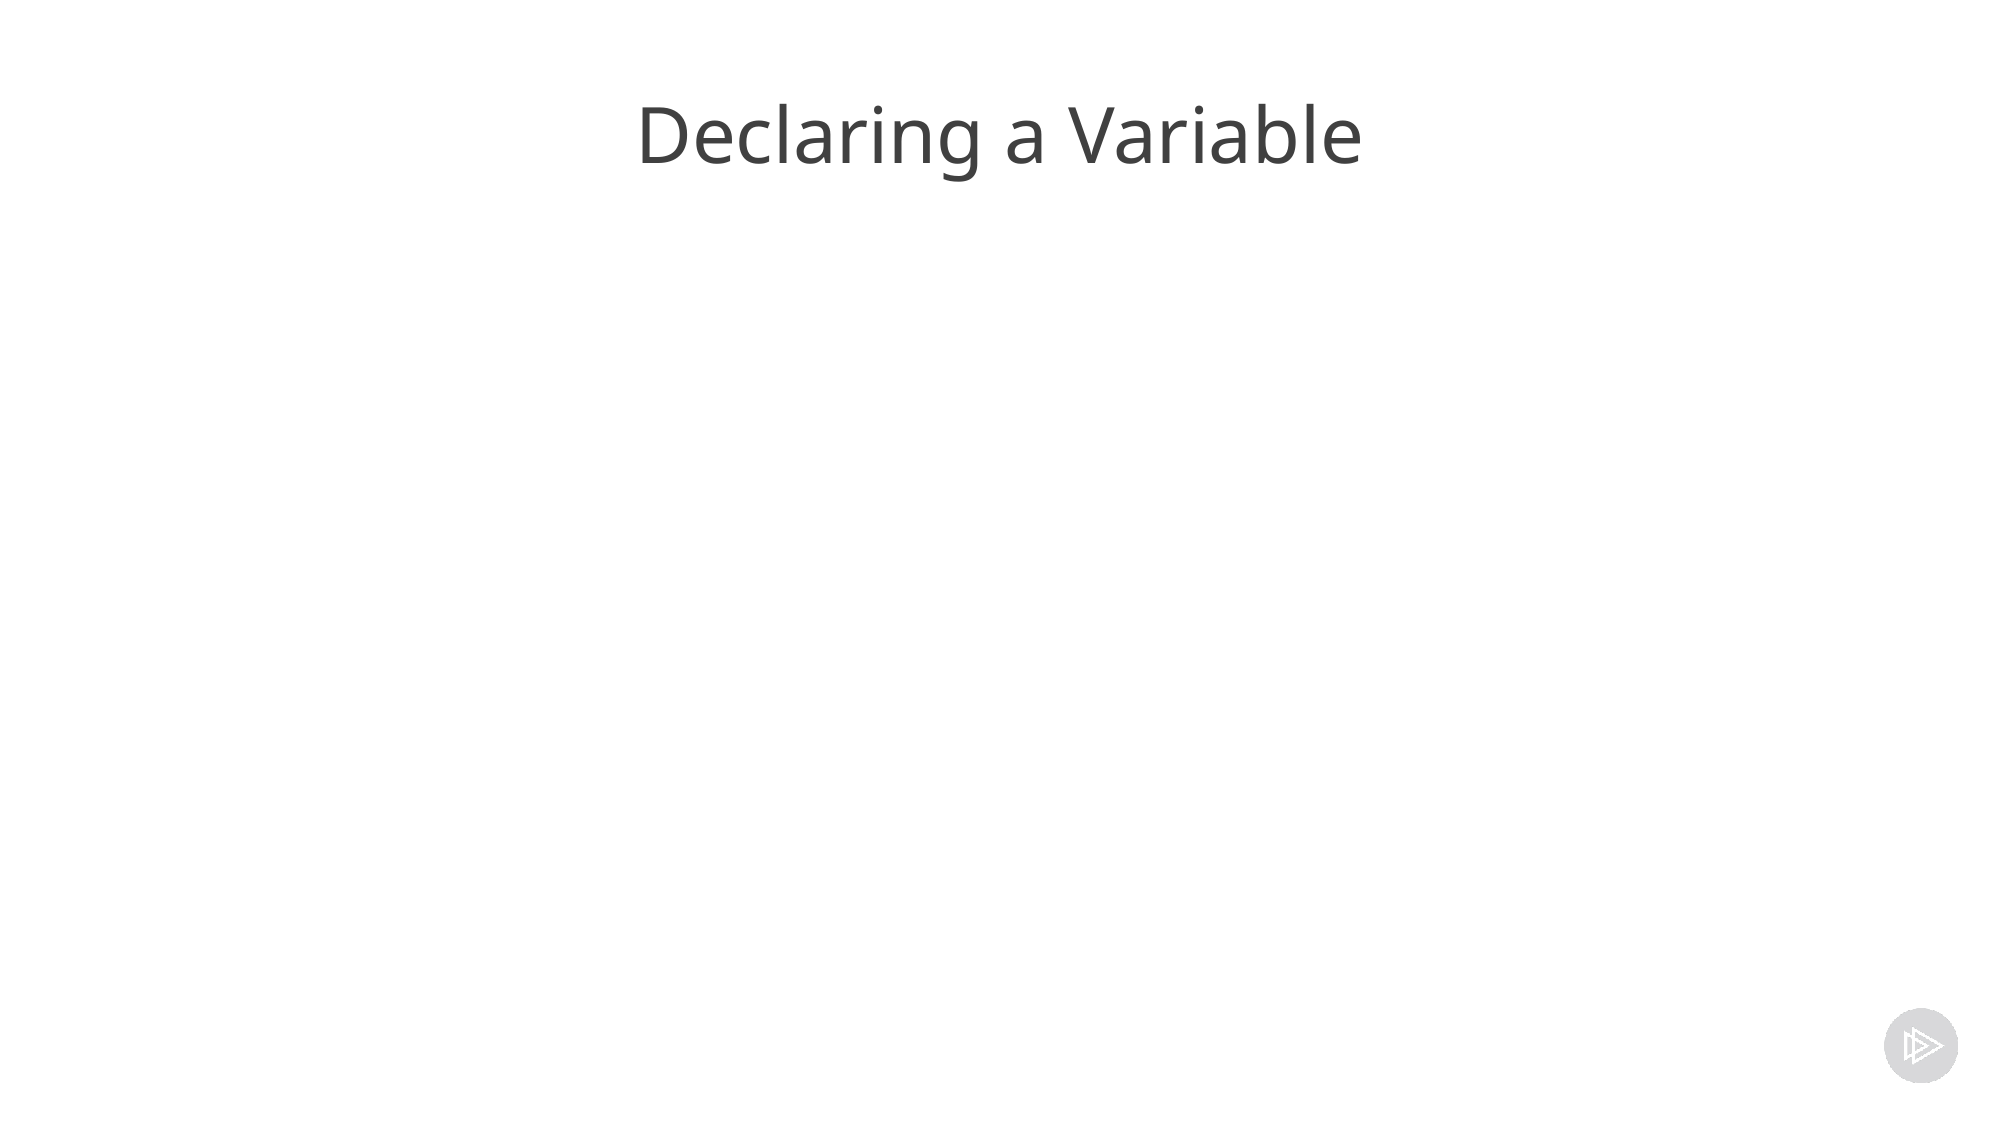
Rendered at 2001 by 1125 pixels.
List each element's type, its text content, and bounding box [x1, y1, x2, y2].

title Declaring a Variable [137, 93, 1863, 183]
